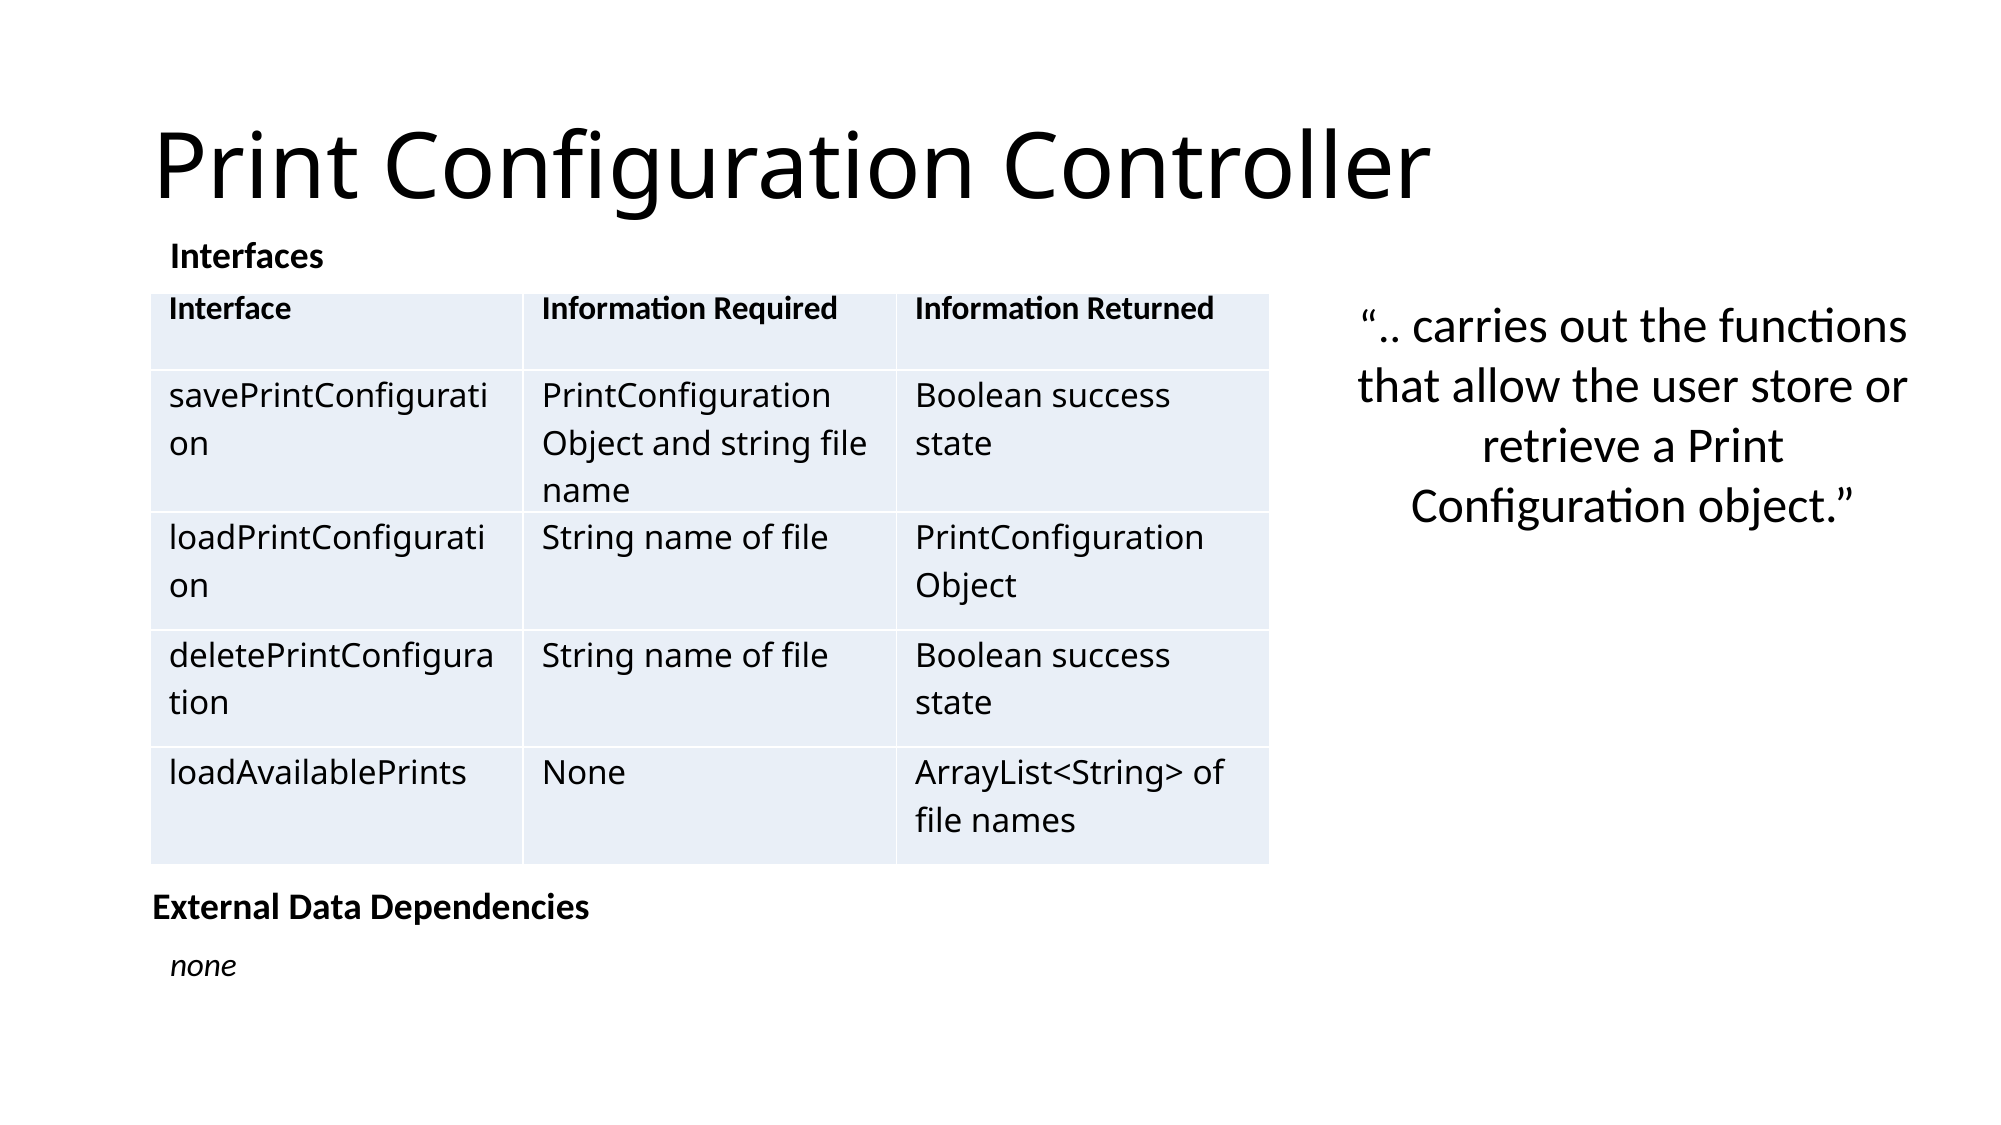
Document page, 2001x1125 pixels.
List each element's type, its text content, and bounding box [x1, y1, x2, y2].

table_header Interface [151, 294, 522, 369]
table_cell loadPrintConfiguration [151, 513, 522, 629]
table_cell None [524, 748, 896, 864]
table_cell deletePrintConfiguration [151, 631, 522, 746]
text_box “.. carries out the functions that allow the user store or retrieve a Print Configuration object.” [1337, 284, 1929, 540]
text_box External Data Dependencies [137, 874, 650, 935]
table_cell loadAvailablePrints [151, 748, 522, 864]
table_header Information Returned [897, 294, 1269, 369]
table_cell PrintConfiguration Object [897, 513, 1269, 629]
table_cell ArrayList<String> of file names [897, 748, 1269, 864]
table_cell String name of file [524, 513, 896, 629]
table_cell Boolean success state [897, 371, 1269, 511]
text_box none [155, 935, 567, 991]
table_cell Boolean success state [897, 631, 1269, 746]
text_box Interfaces [155, 224, 650, 284]
title Print Configuration Controller [137, 59, 1863, 278]
table_cell PrintConfiguration Object and string file name [524, 371, 896, 511]
table_header Information Required [524, 294, 896, 369]
table_cell String name of file [524, 631, 896, 746]
table_cell savePrintConfiguration [151, 371, 522, 511]
